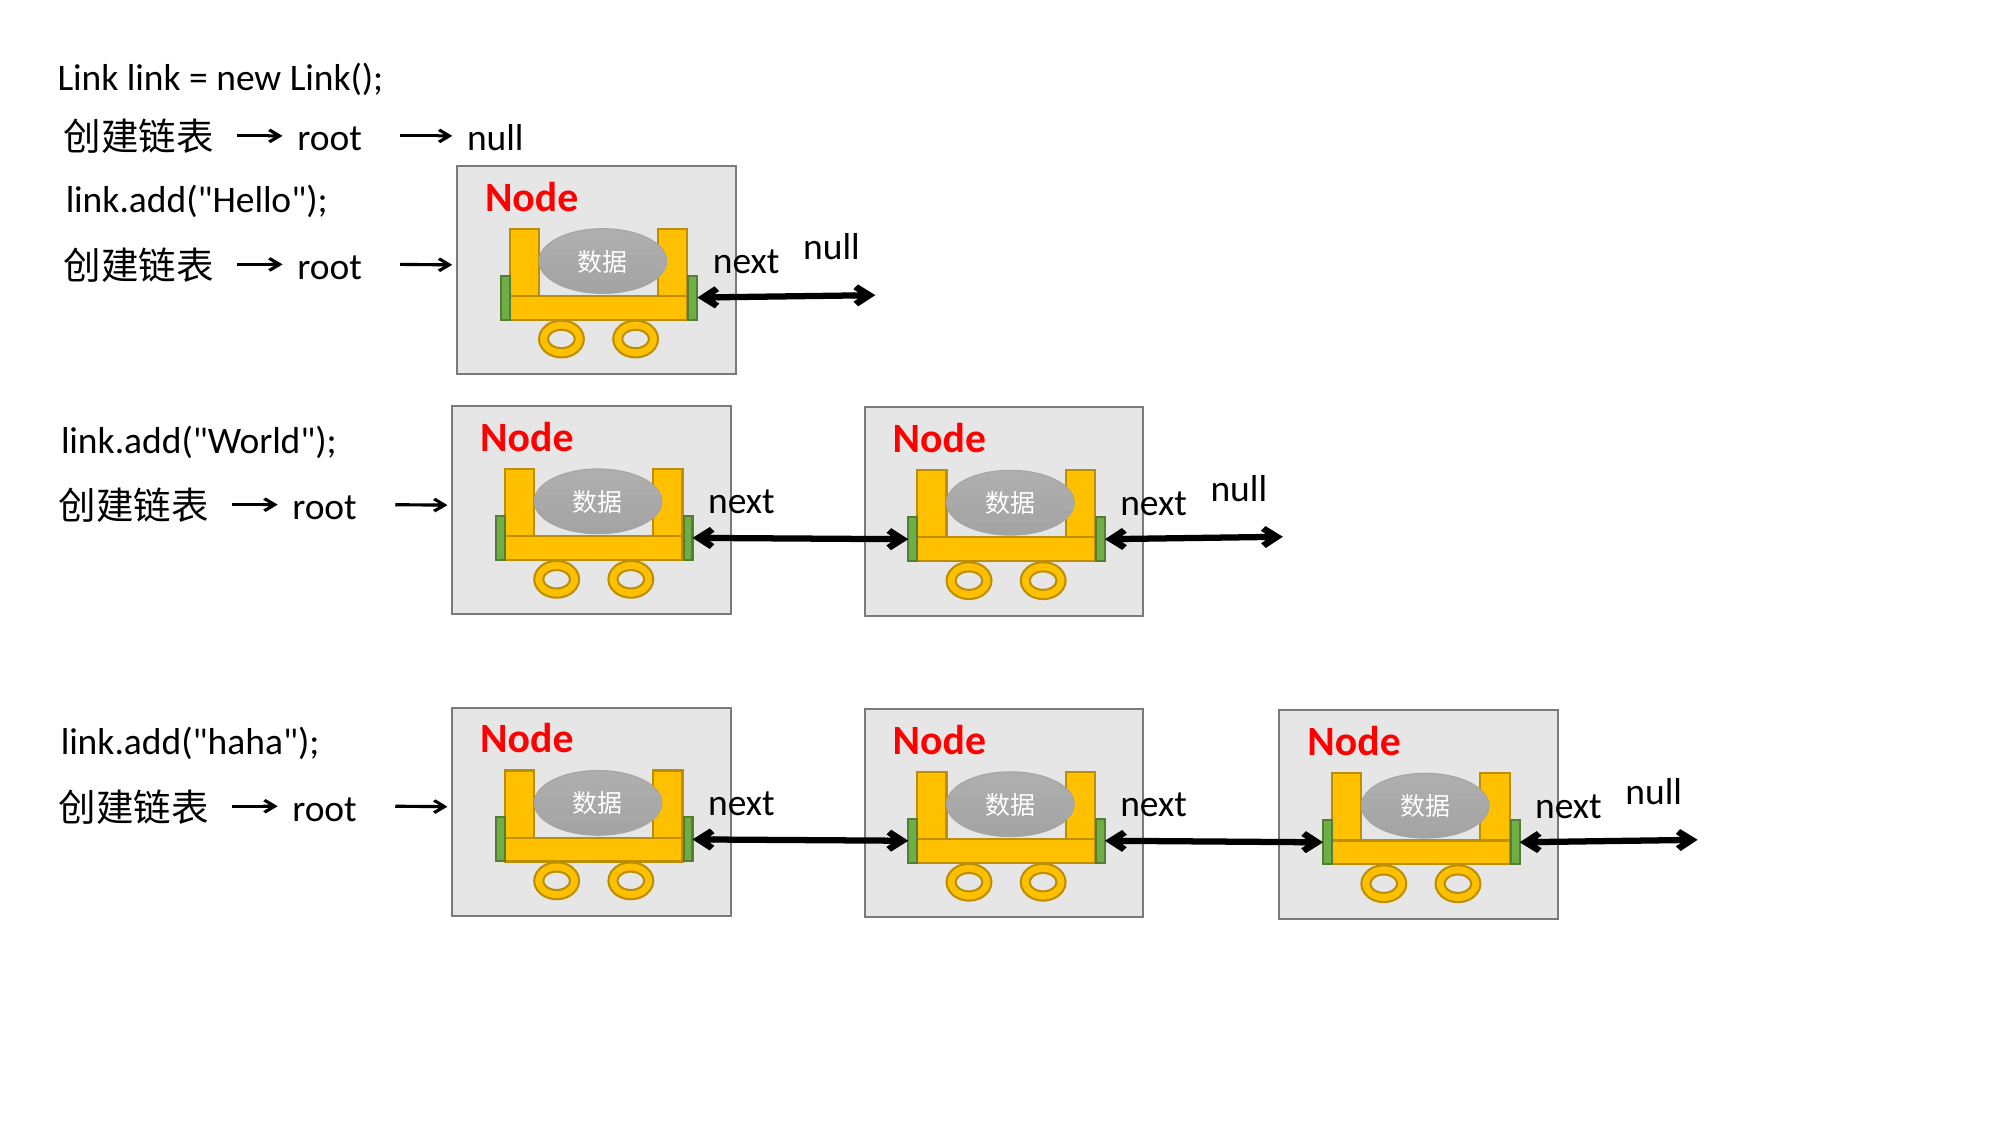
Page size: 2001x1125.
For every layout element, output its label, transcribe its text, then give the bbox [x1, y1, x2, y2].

text_box next [731, 468, 790, 529]
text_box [864, 705, 1144, 840]
text_box 创建链表 [48, 106, 238, 166]
text_box root [277, 776, 396, 837]
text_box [495, 468, 693, 598]
text_box next [1144, 470, 1202, 530]
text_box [457, 161, 736, 375]
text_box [908, 470, 1105, 599]
text_box root [277, 474, 396, 535]
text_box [495, 770, 693, 900]
text_box next [1558, 773, 1617, 833]
text_box next [736, 228, 795, 289]
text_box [1104, 536, 1283, 540]
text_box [908, 771, 1105, 901]
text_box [452, 402, 731, 615]
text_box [864, 540, 1144, 616]
text_box root [282, 234, 401, 295]
text_box link.add("World"); [46, 408, 352, 468]
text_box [1279, 843, 1558, 919]
text_box 创建链表 [48, 234, 238, 295]
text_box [500, 228, 698, 358]
text_box next [731, 770, 790, 830]
text_box null [788, 214, 875, 275]
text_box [864, 841, 1144, 918]
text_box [1323, 773, 1520, 902]
text_box null [1610, 759, 1697, 820]
text_box link.add("haha"); [46, 709, 335, 770]
text_box 创建链表 [44, 776, 233, 837]
text_box Link link = new Link(); [42, 45, 399, 106]
text_box link.add("Hello"); [51, 167, 343, 228]
text_box null [452, 106, 558, 166]
text_box 创建链表 [44, 474, 233, 535]
text_box next [1144, 771, 1202, 832]
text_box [1279, 706, 1558, 840]
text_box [864, 403, 1144, 537]
text_box null [1195, 456, 1283, 517]
text_box root [282, 106, 401, 166]
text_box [452, 703, 731, 916]
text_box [1519, 839, 1698, 843]
